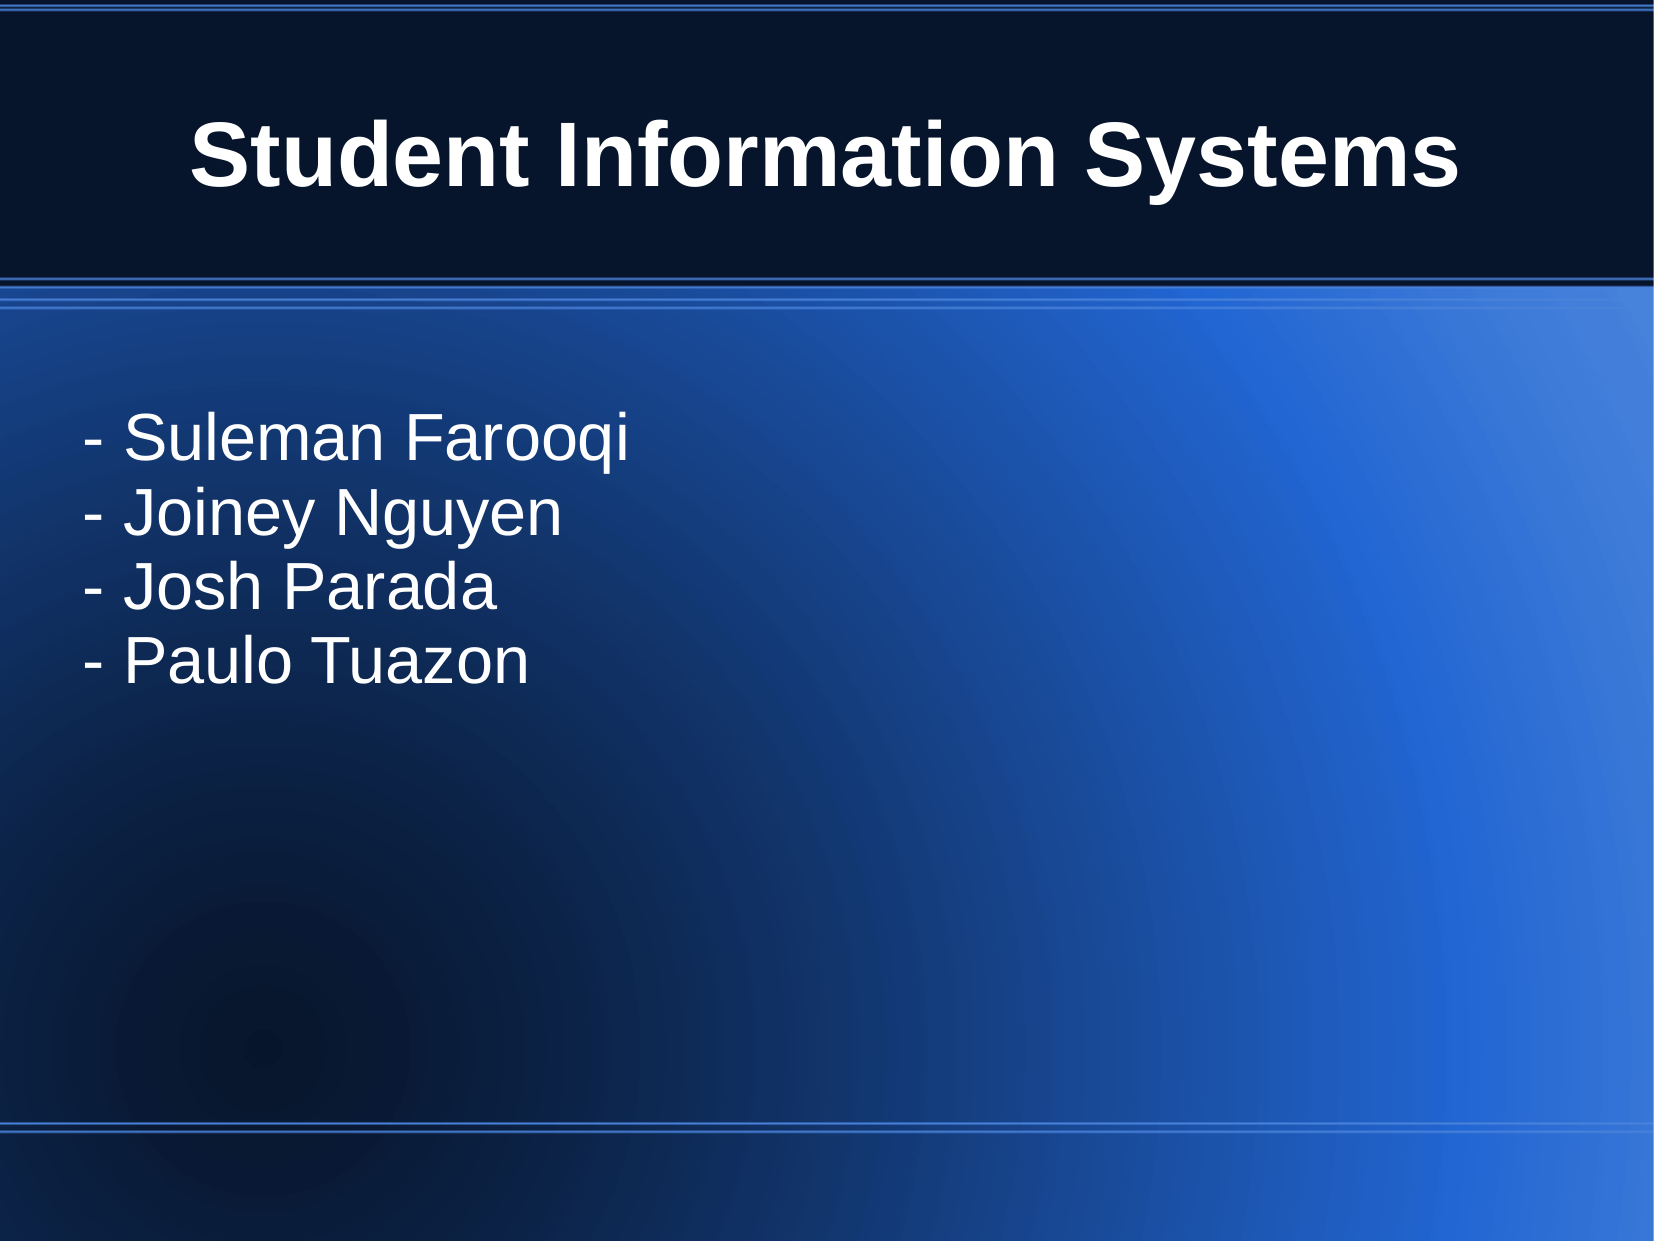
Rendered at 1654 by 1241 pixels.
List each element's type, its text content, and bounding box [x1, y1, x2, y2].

picture [0, 0, 1654, 1241]
subtitle - Suleman Farooqi - Joiney Nguyen - Josh Parada - Paulo Tuazon [82, 300, 1571, 871]
title Student Information Systems [82, 49, 1571, 257]
